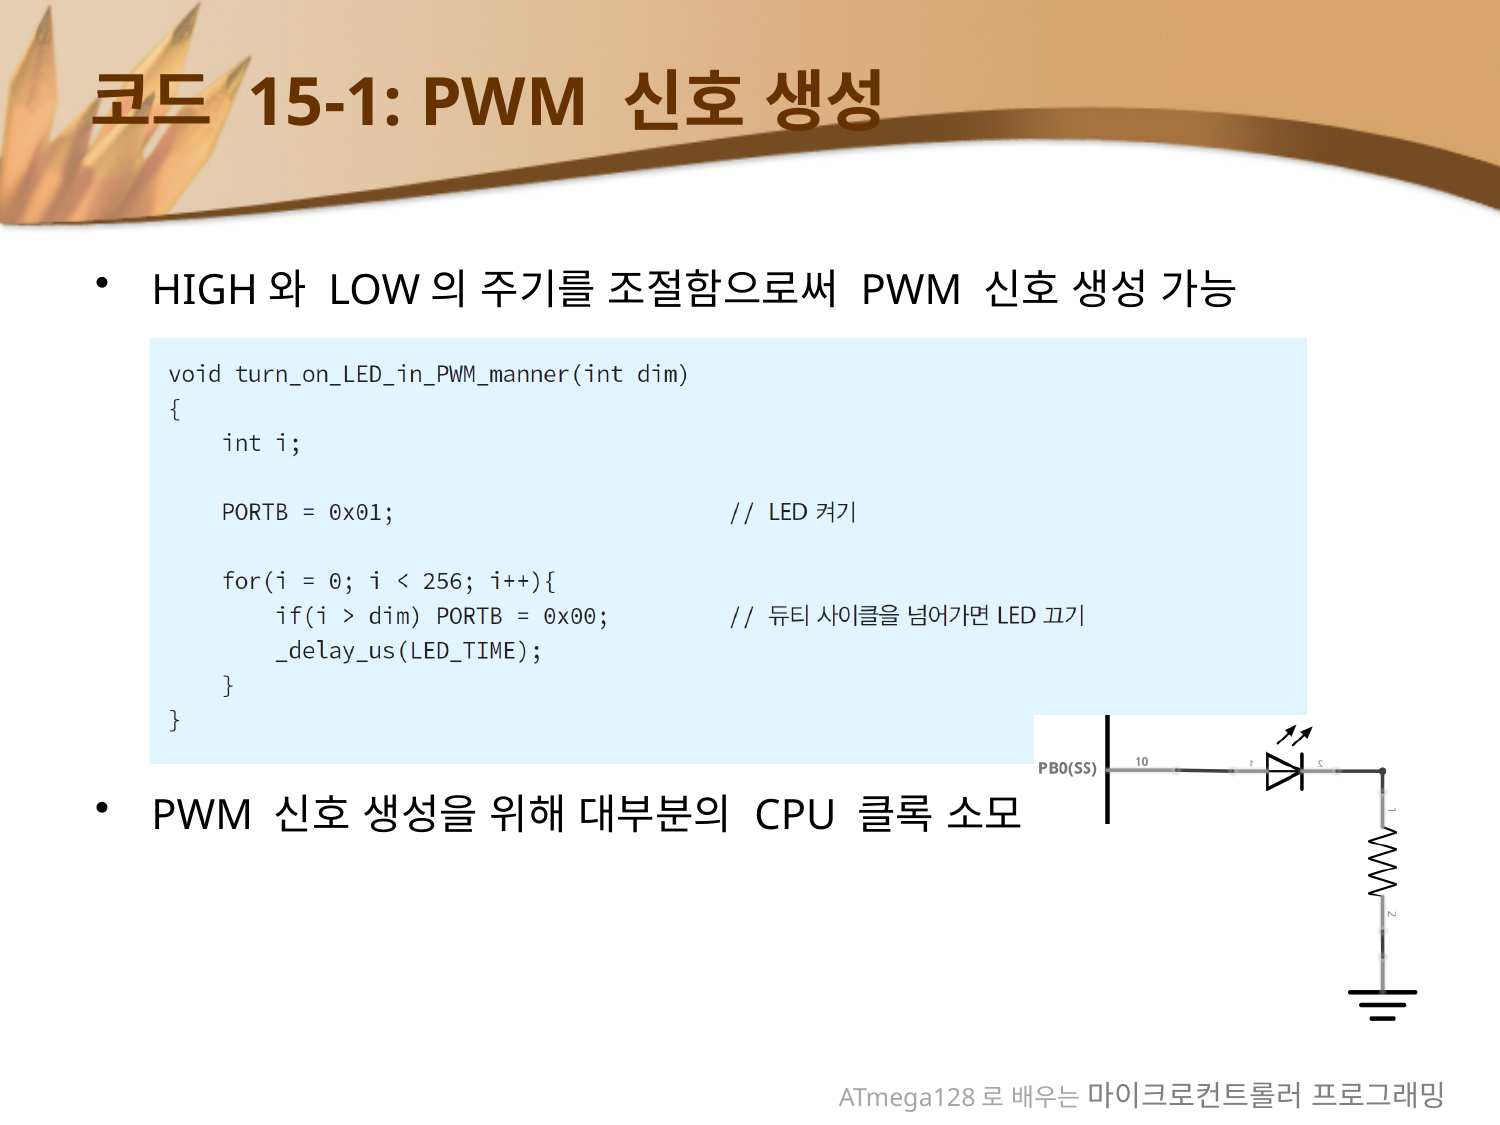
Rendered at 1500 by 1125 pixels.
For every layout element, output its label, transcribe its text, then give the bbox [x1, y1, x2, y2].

list HIGH와 LOW의 주기를 조절함으로써 PWM 신호 생성 가능 PWM 신호 생성을 위해 대부분의 CPU 클록 소모 [80, 255, 1431, 1047]
picture [0, 0, 1500, 1125]
title 코드 15-1: PWM 신호 생성 [75, 47, 1376, 150]
